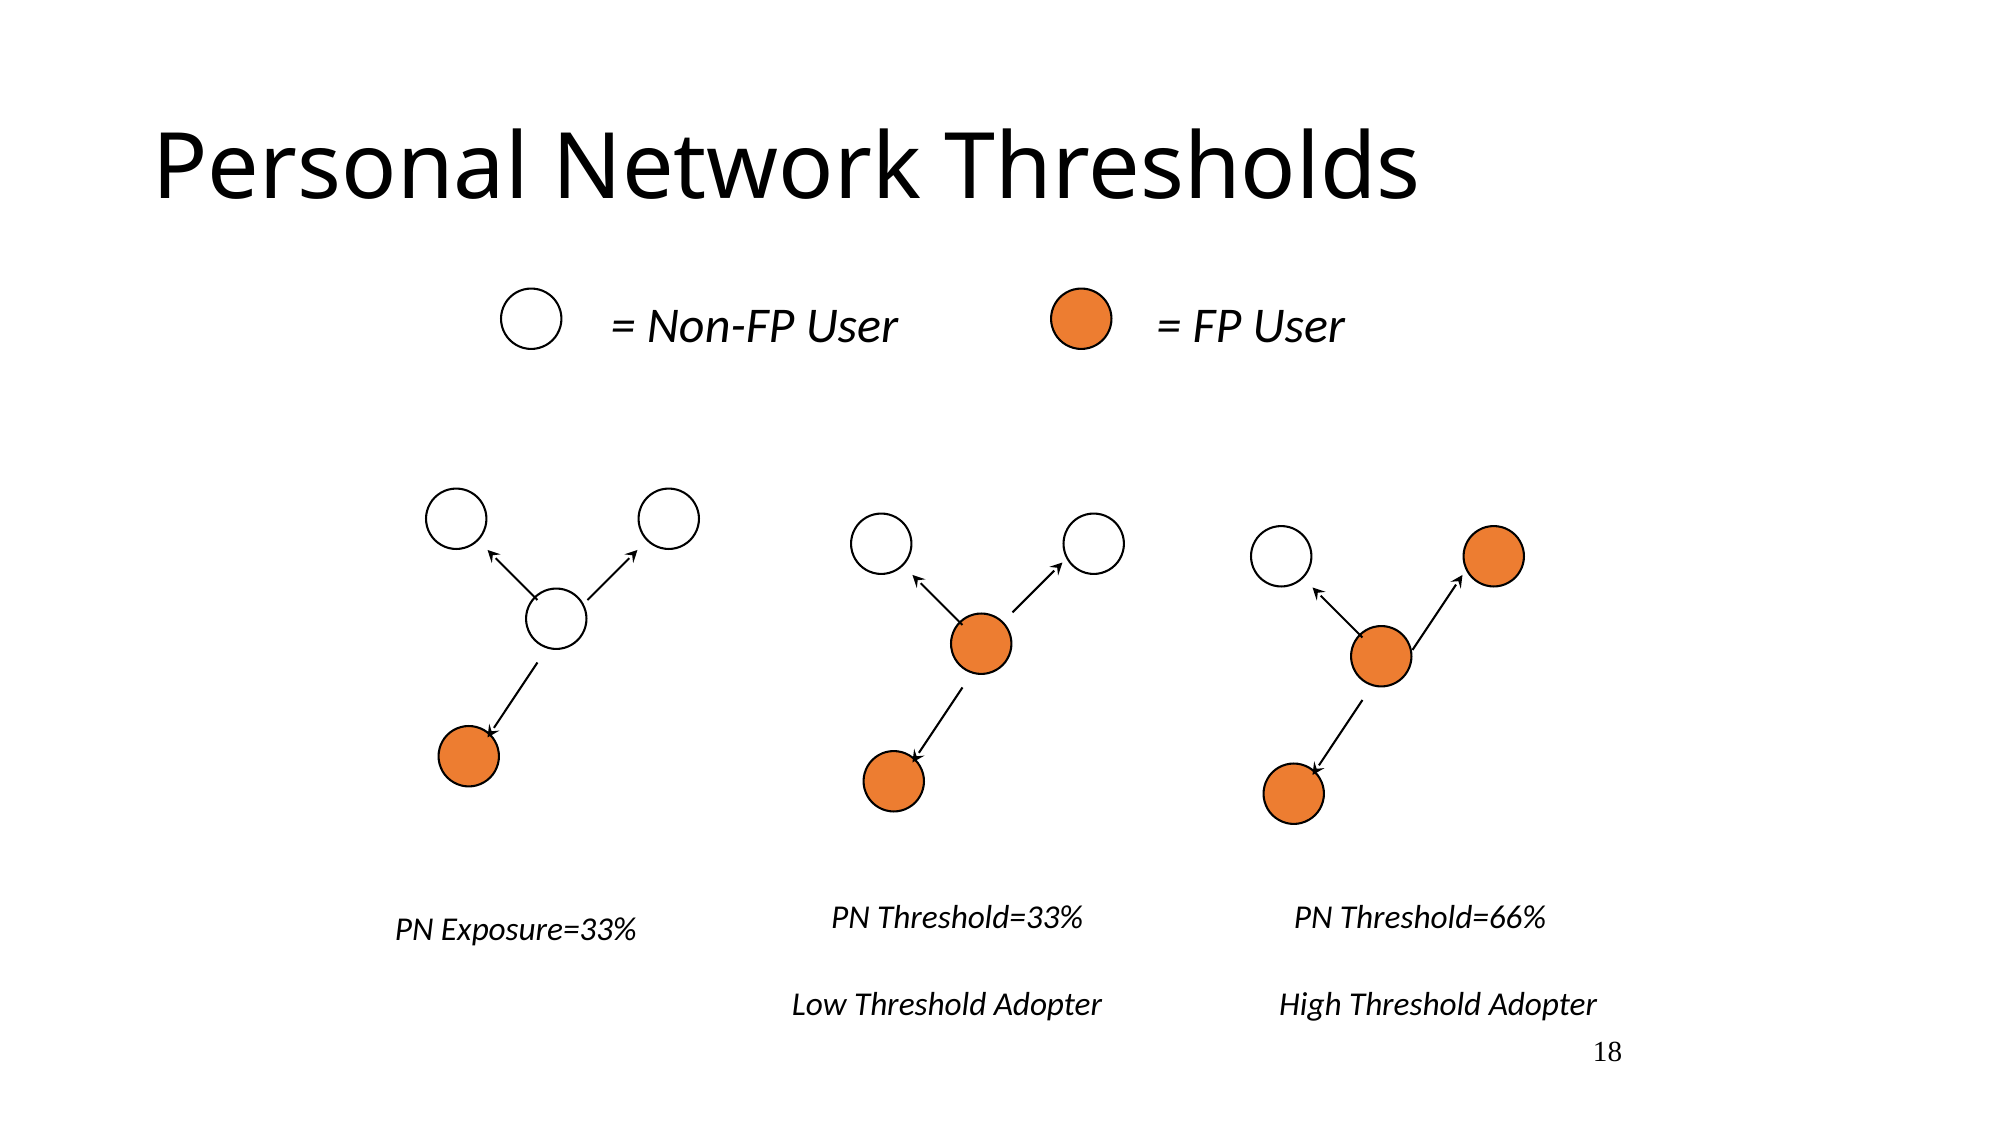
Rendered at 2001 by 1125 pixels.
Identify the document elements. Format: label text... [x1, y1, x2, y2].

text_box [1463, 526, 1524, 587]
text_box [501, 288, 562, 349]
text_box [438, 726, 499, 787]
text_box High Threshold Adopter [1264, 974, 1613, 1030]
text_box [1251, 526, 1312, 587]
text_box [1051, 288, 1112, 349]
text_box = FP User [1141, 284, 1361, 360]
text_box [851, 513, 912, 574]
text_box [487, 723, 500, 738]
text_box PN Threshold=66% [1278, 887, 1562, 943]
text_box [912, 748, 925, 763]
text_box [624, 549, 638, 564]
title Personal Network Thresholds [137, 59, 1863, 278]
text_box PN Exposure=33% [379, 899, 653, 955]
text_box 18 [1324, 1024, 1638, 1100]
text_box [526, 588, 587, 649]
text_box [1312, 587, 1326, 601]
text_box [951, 613, 1012, 674]
text_box [638, 488, 699, 549]
text_box [1049, 562, 1063, 576]
text_box [1450, 574, 1463, 589]
text_box [1351, 626, 1412, 687]
text_box [1312, 761, 1325, 775]
text_box PN Threshold=33% [815, 887, 1099, 943]
text_box = Non-FP User [595, 284, 914, 360]
text_box [487, 549, 501, 564]
text_box [1063, 513, 1124, 574]
text_box [1263, 763, 1324, 824]
text_box [863, 751, 924, 812]
text_box [426, 488, 487, 549]
text_box Low Threshold Adopter [776, 974, 1118, 1030]
text_box [912, 574, 926, 589]
